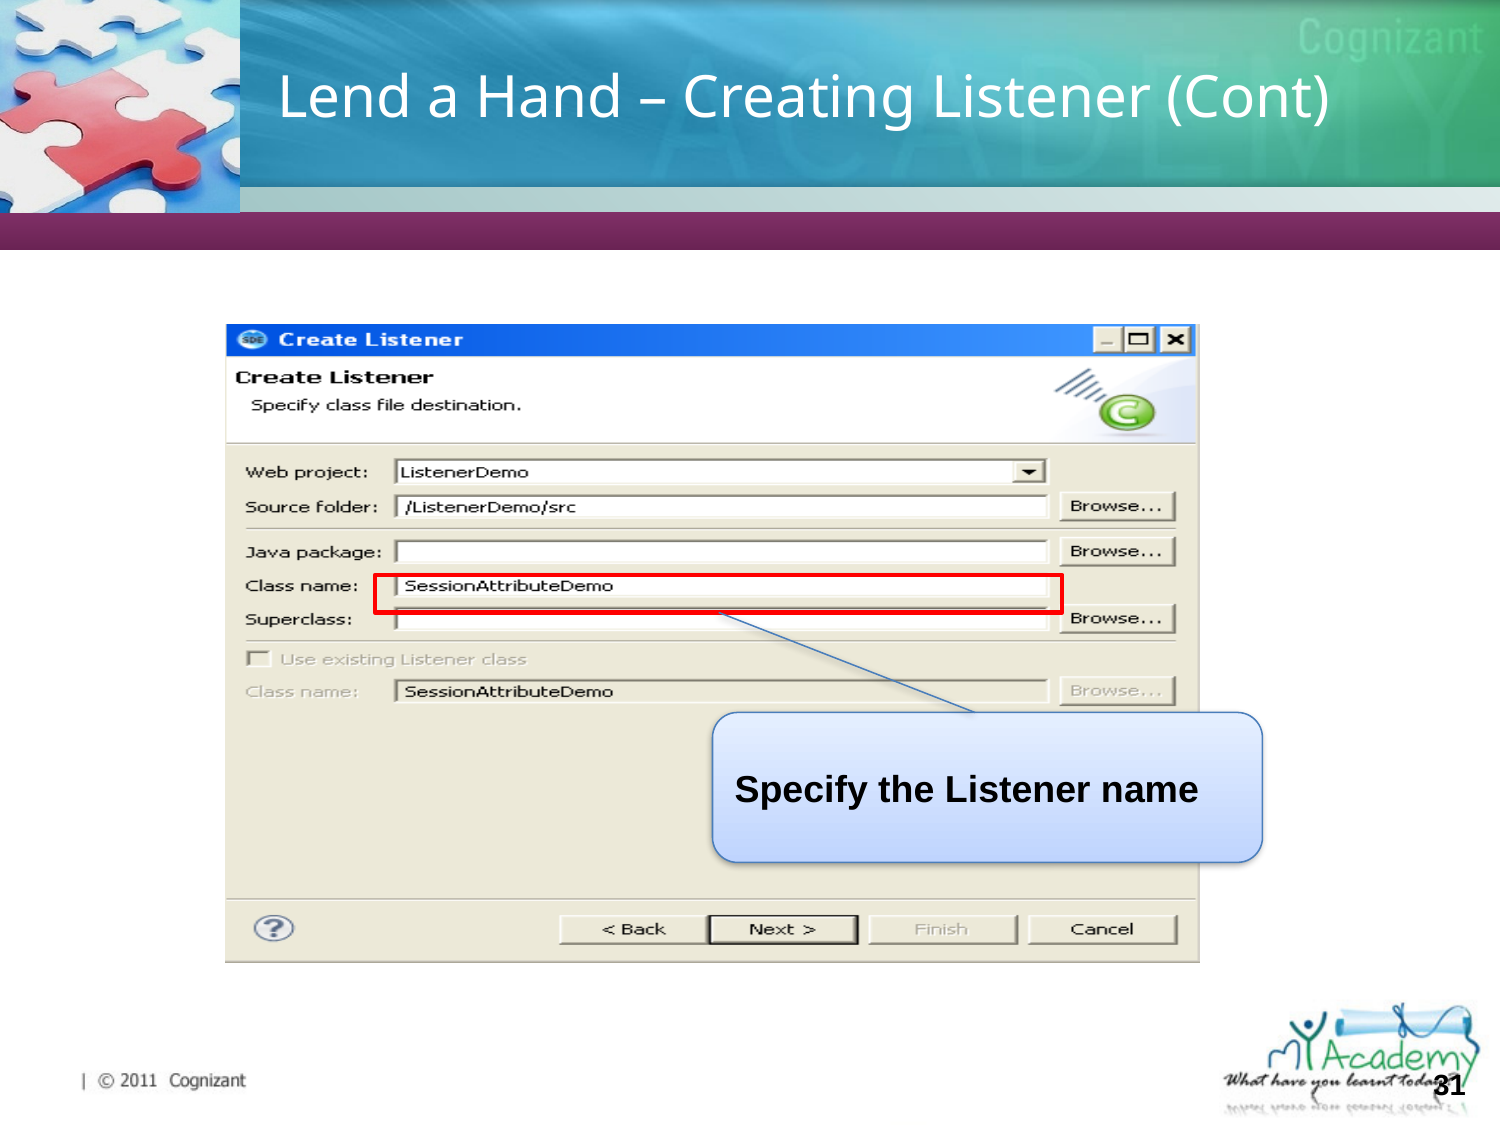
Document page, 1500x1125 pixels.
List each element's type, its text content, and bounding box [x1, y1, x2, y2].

text_box Specify the Listener name [1204, 711, 1264, 864]
picture [0, 250, 1500, 1125]
title Lend a Hand – Creating Listener (Cont) [262, 0, 1500, 188]
picture [0, 0, 262, 213]
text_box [718, 612, 976, 713]
slide_number 31 [1418, 1059, 1492, 1112]
